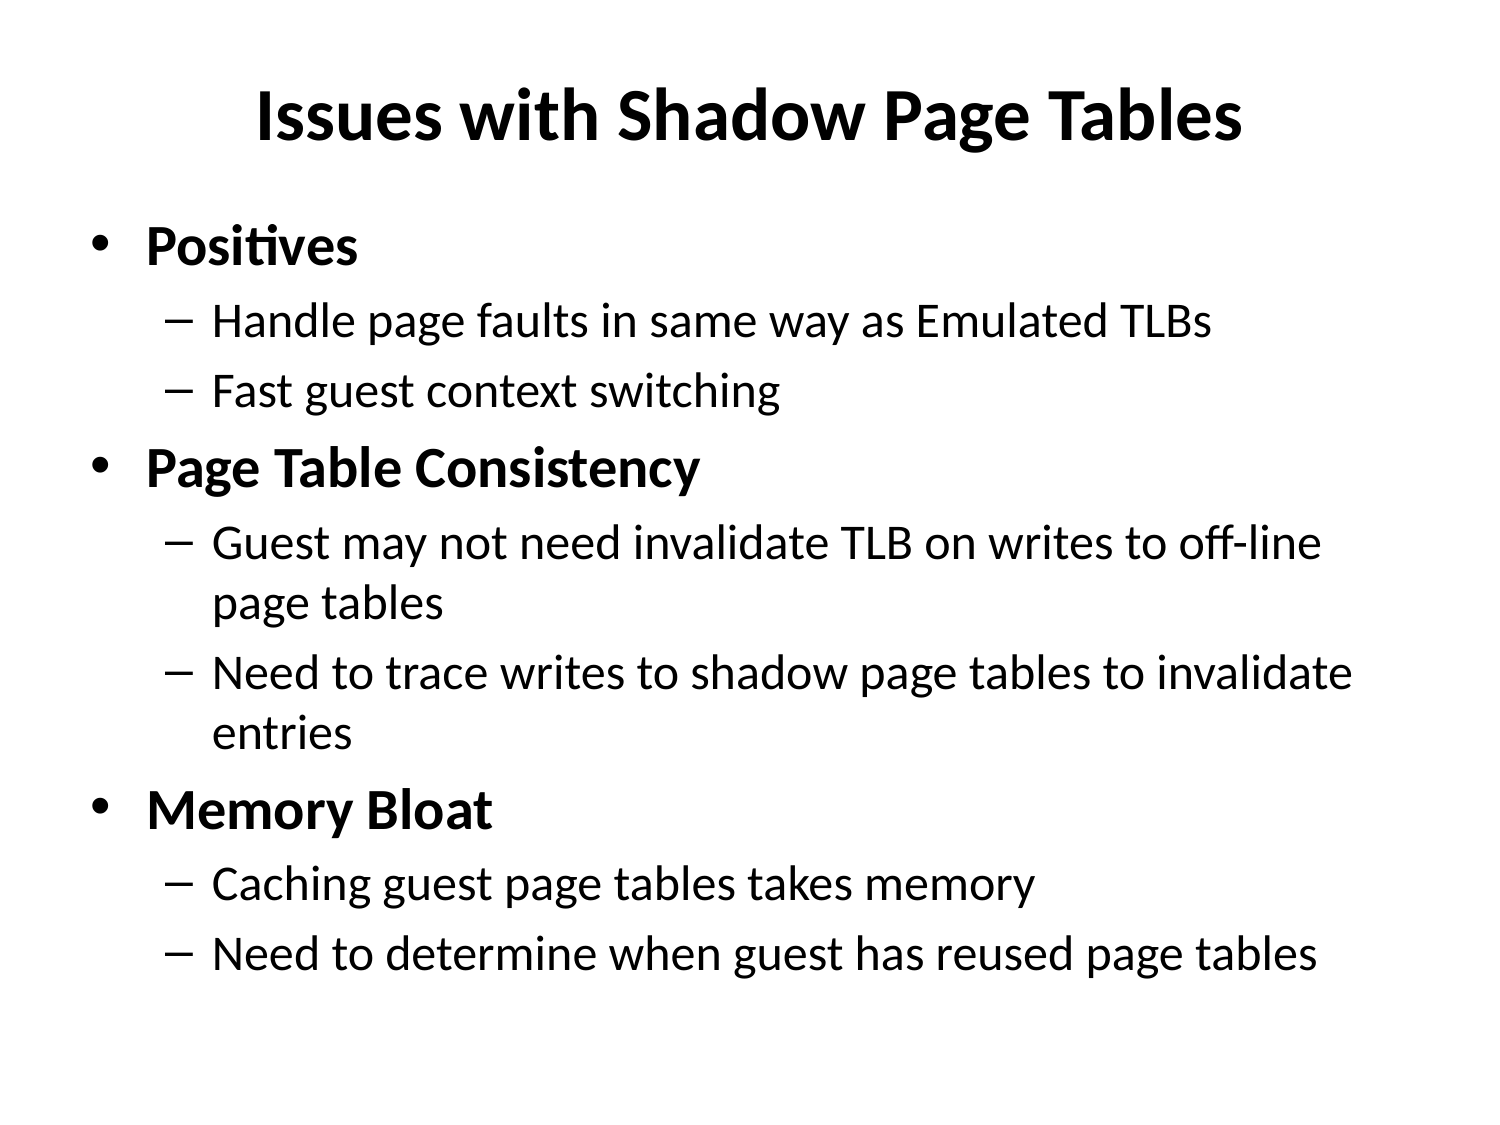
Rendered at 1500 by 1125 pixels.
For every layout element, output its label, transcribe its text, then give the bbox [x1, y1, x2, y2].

list Positives Handle page faults in same way as Emulated TLBs Fast guest context switching Page Table Consistency Guest may not need invalidate TLB on writes to off-line page tables Need to trace writes to shadow page tables to invalidate entries Memory Bloat Caching guest page tables takes memory Need to determine when guest has reused page tables [75, 200, 1425, 1005]
title Issues with Shadow Page Tables [75, 45, 1425, 175]
